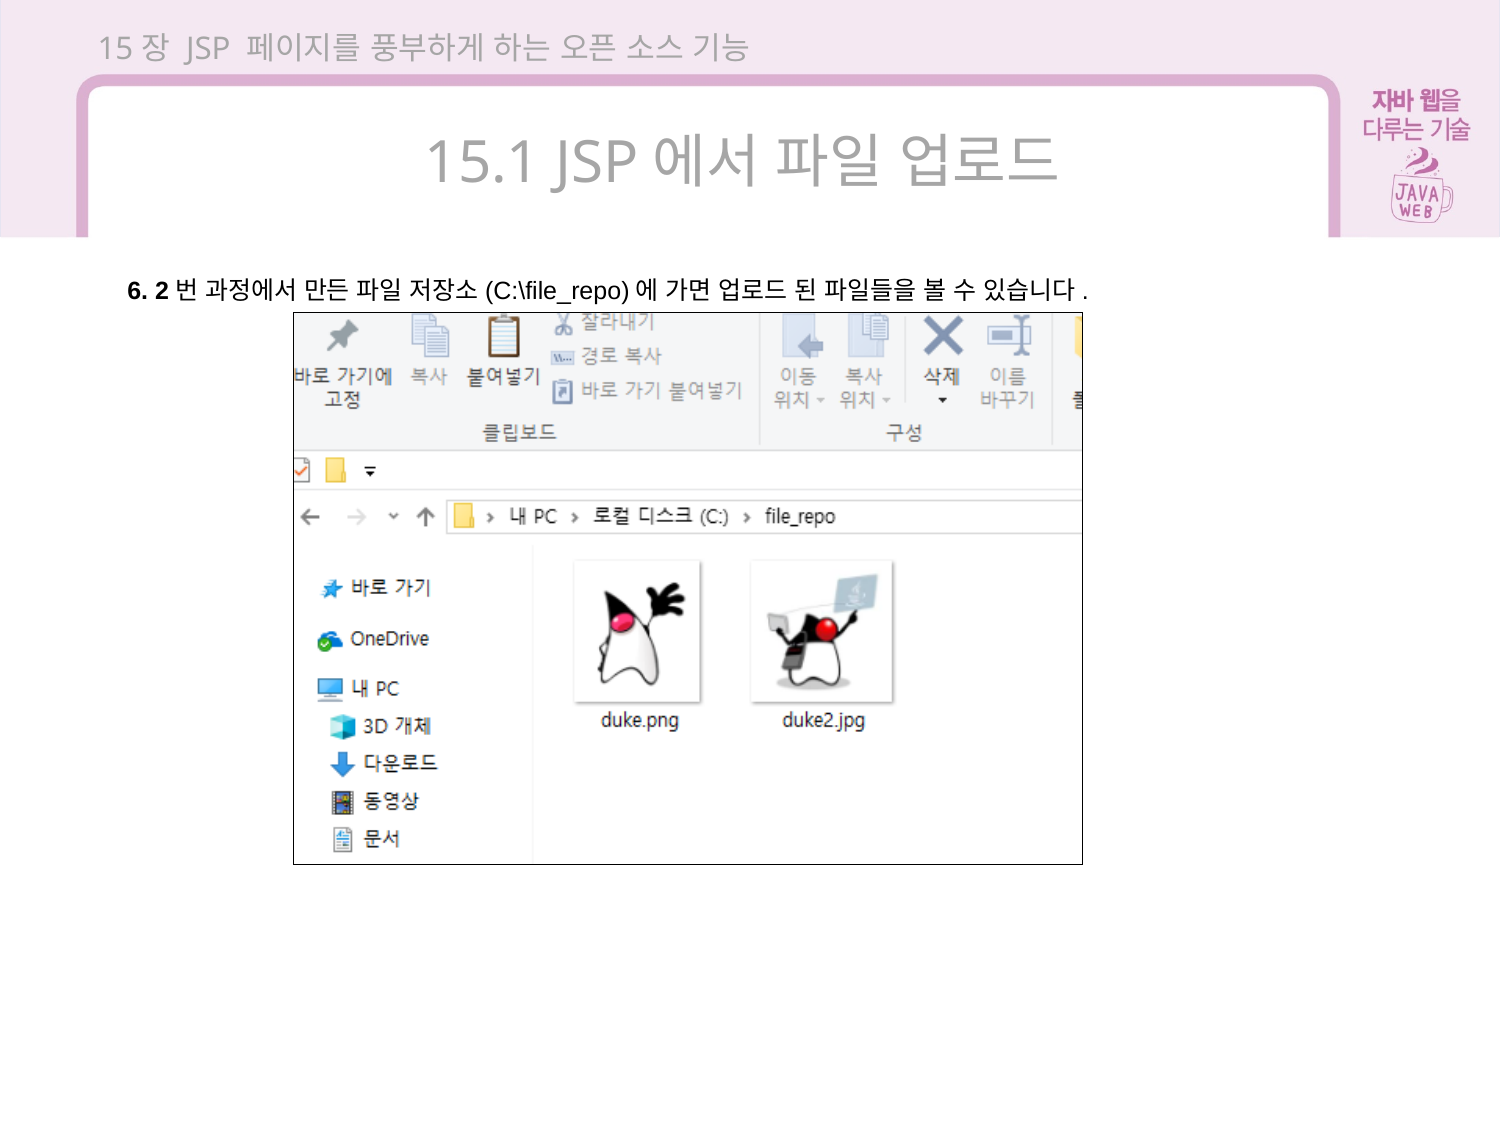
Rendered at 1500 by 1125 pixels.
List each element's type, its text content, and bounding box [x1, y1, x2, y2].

text_box 15장 JSP 페이지를 풍부하게 하는 오픈 소스 기능 [82, 0, 1133, 74]
text_box 15.1 JSP에서 파일 업로드 [217, 117, 1268, 202]
text_box 6. 2번 과정에서 만든 파일 저장소(C:\file_repo)에 가면 업로드 된 파일들을 볼 수 있습니다. [112, 267, 1350, 313]
picture [0, 0, 1500, 1125]
